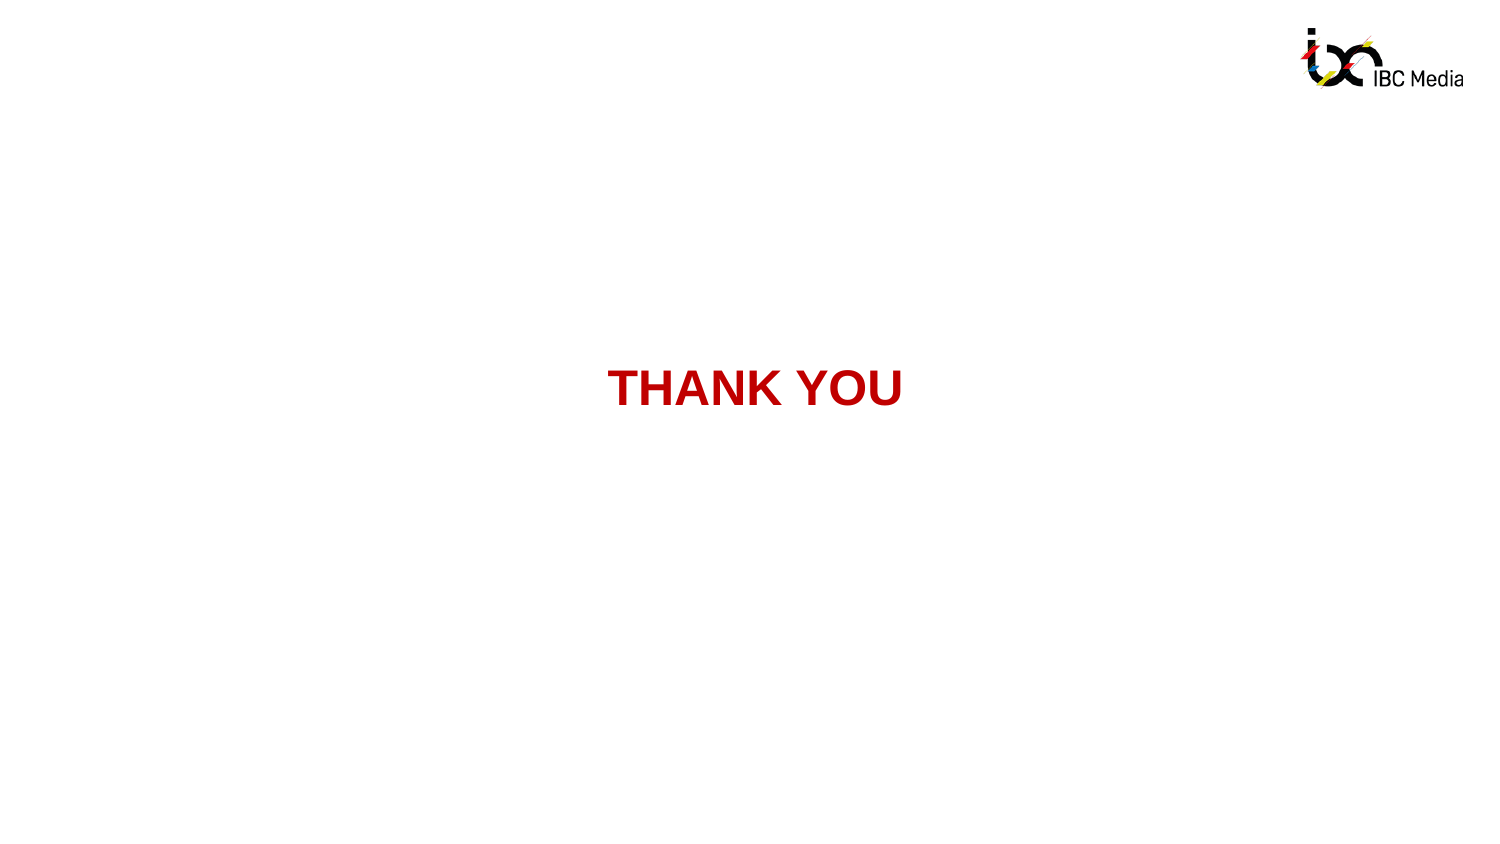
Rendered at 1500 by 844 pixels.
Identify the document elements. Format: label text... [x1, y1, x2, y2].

picture [1300, 28, 1464, 89]
title THANK YOU [533, 364, 978, 415]
